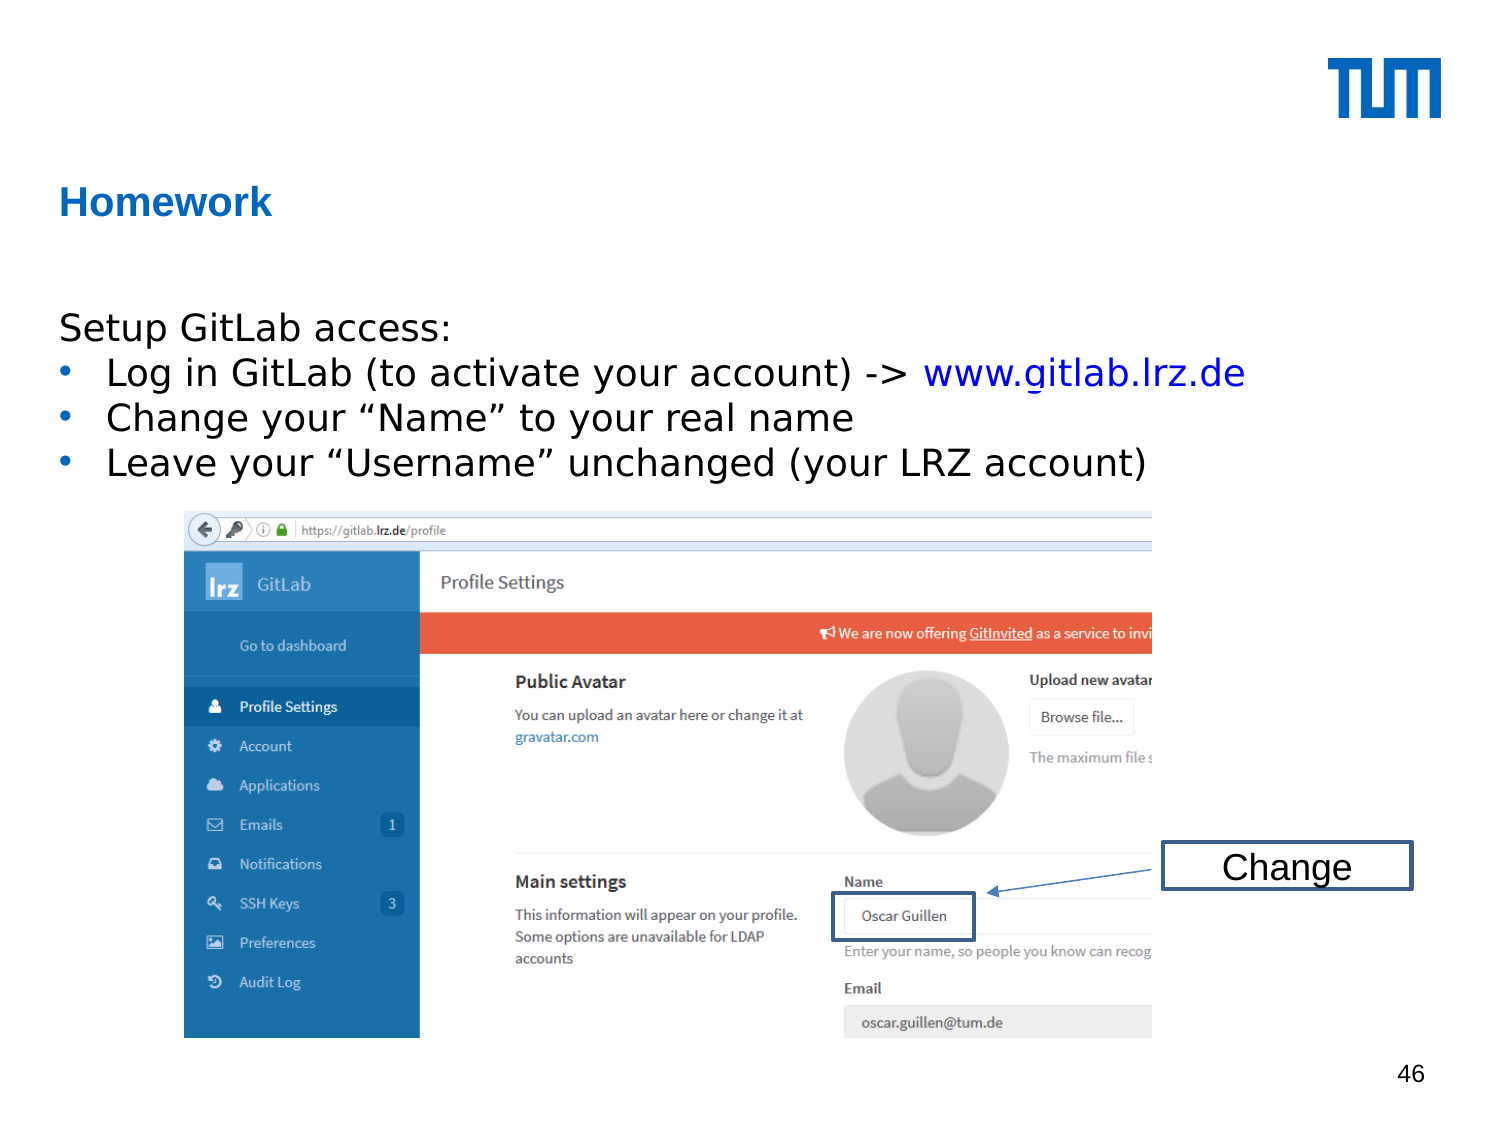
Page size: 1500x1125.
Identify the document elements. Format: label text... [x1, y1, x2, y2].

text_box Change [1161, 840, 1414, 891]
picture [184, 510, 1152, 1038]
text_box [985, 869, 1152, 894]
text_box Homework [58, 162, 1278, 222]
text_box Setup GitLab access: Log in GitLab (to activate your account) -> www.gitlab.lrz.de Change your “Name” to your real name Leave your “Username” unchanged (your LRZ account) [58, 303, 1441, 1028]
text_box 46 [1090, 1042, 1441, 1103]
picture [1328, 58, 1441, 118]
